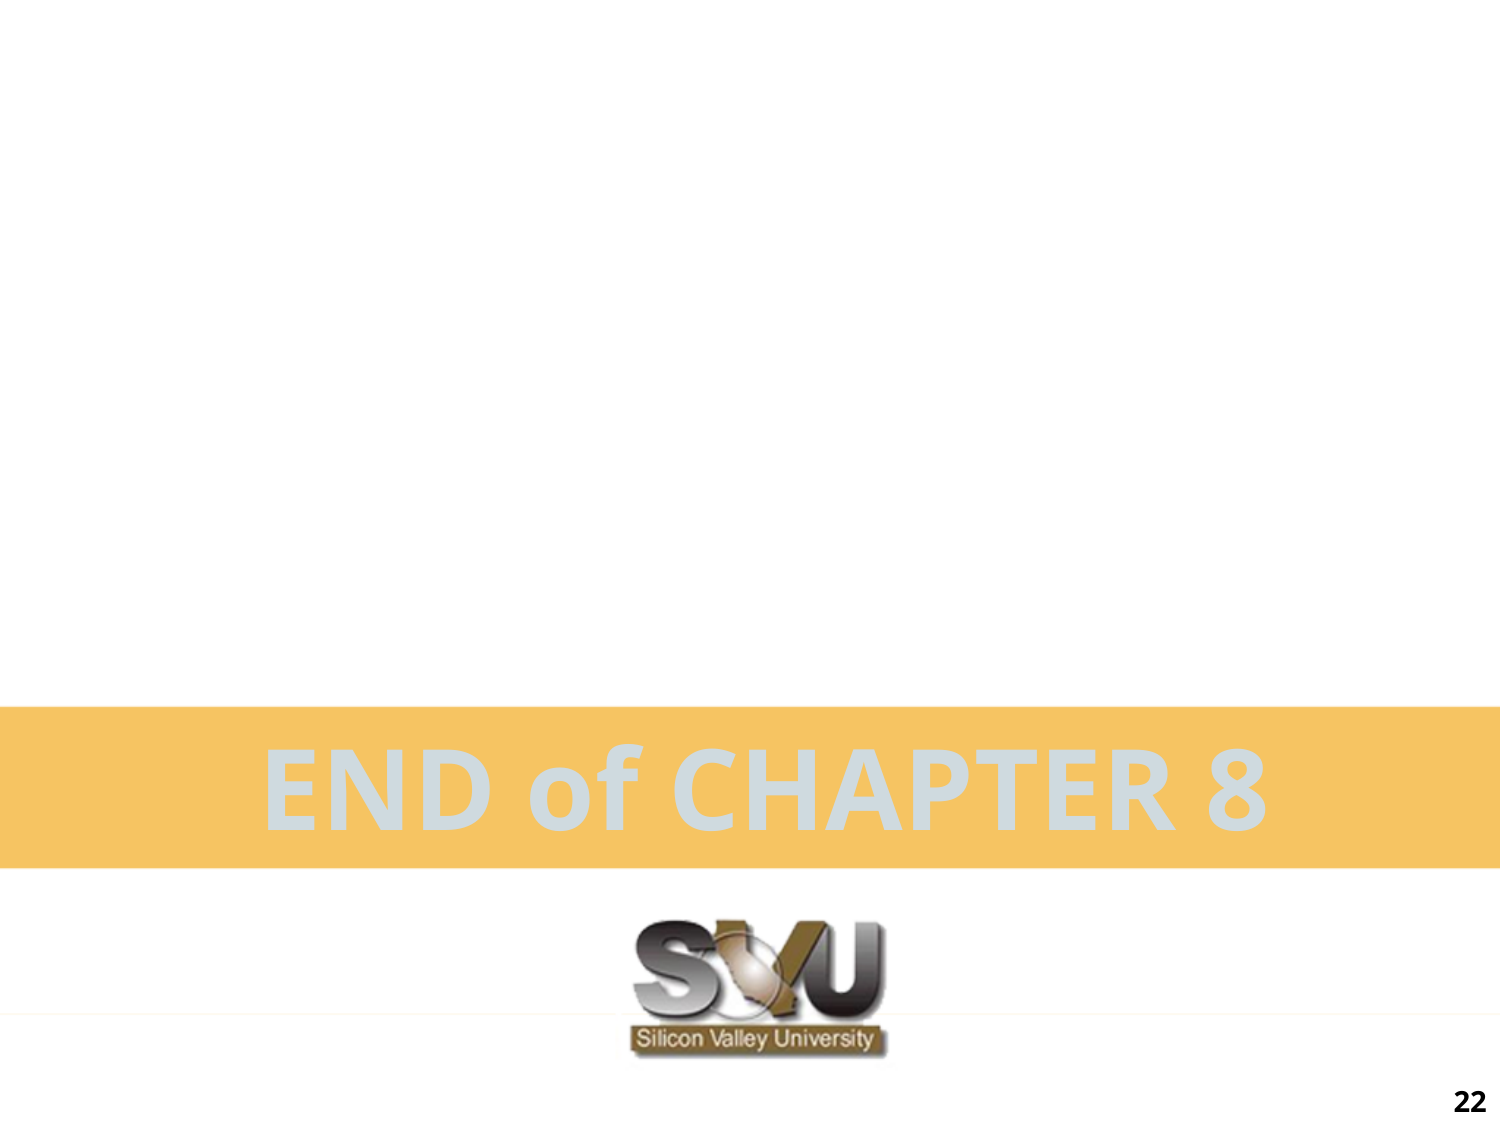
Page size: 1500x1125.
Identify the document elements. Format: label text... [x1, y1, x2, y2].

text_box END of CHAPTER 8 [243, 710, 1286, 861]
picture [0, 0, 1500, 1125]
slide_number 22 [1417, 1073, 1500, 1125]
